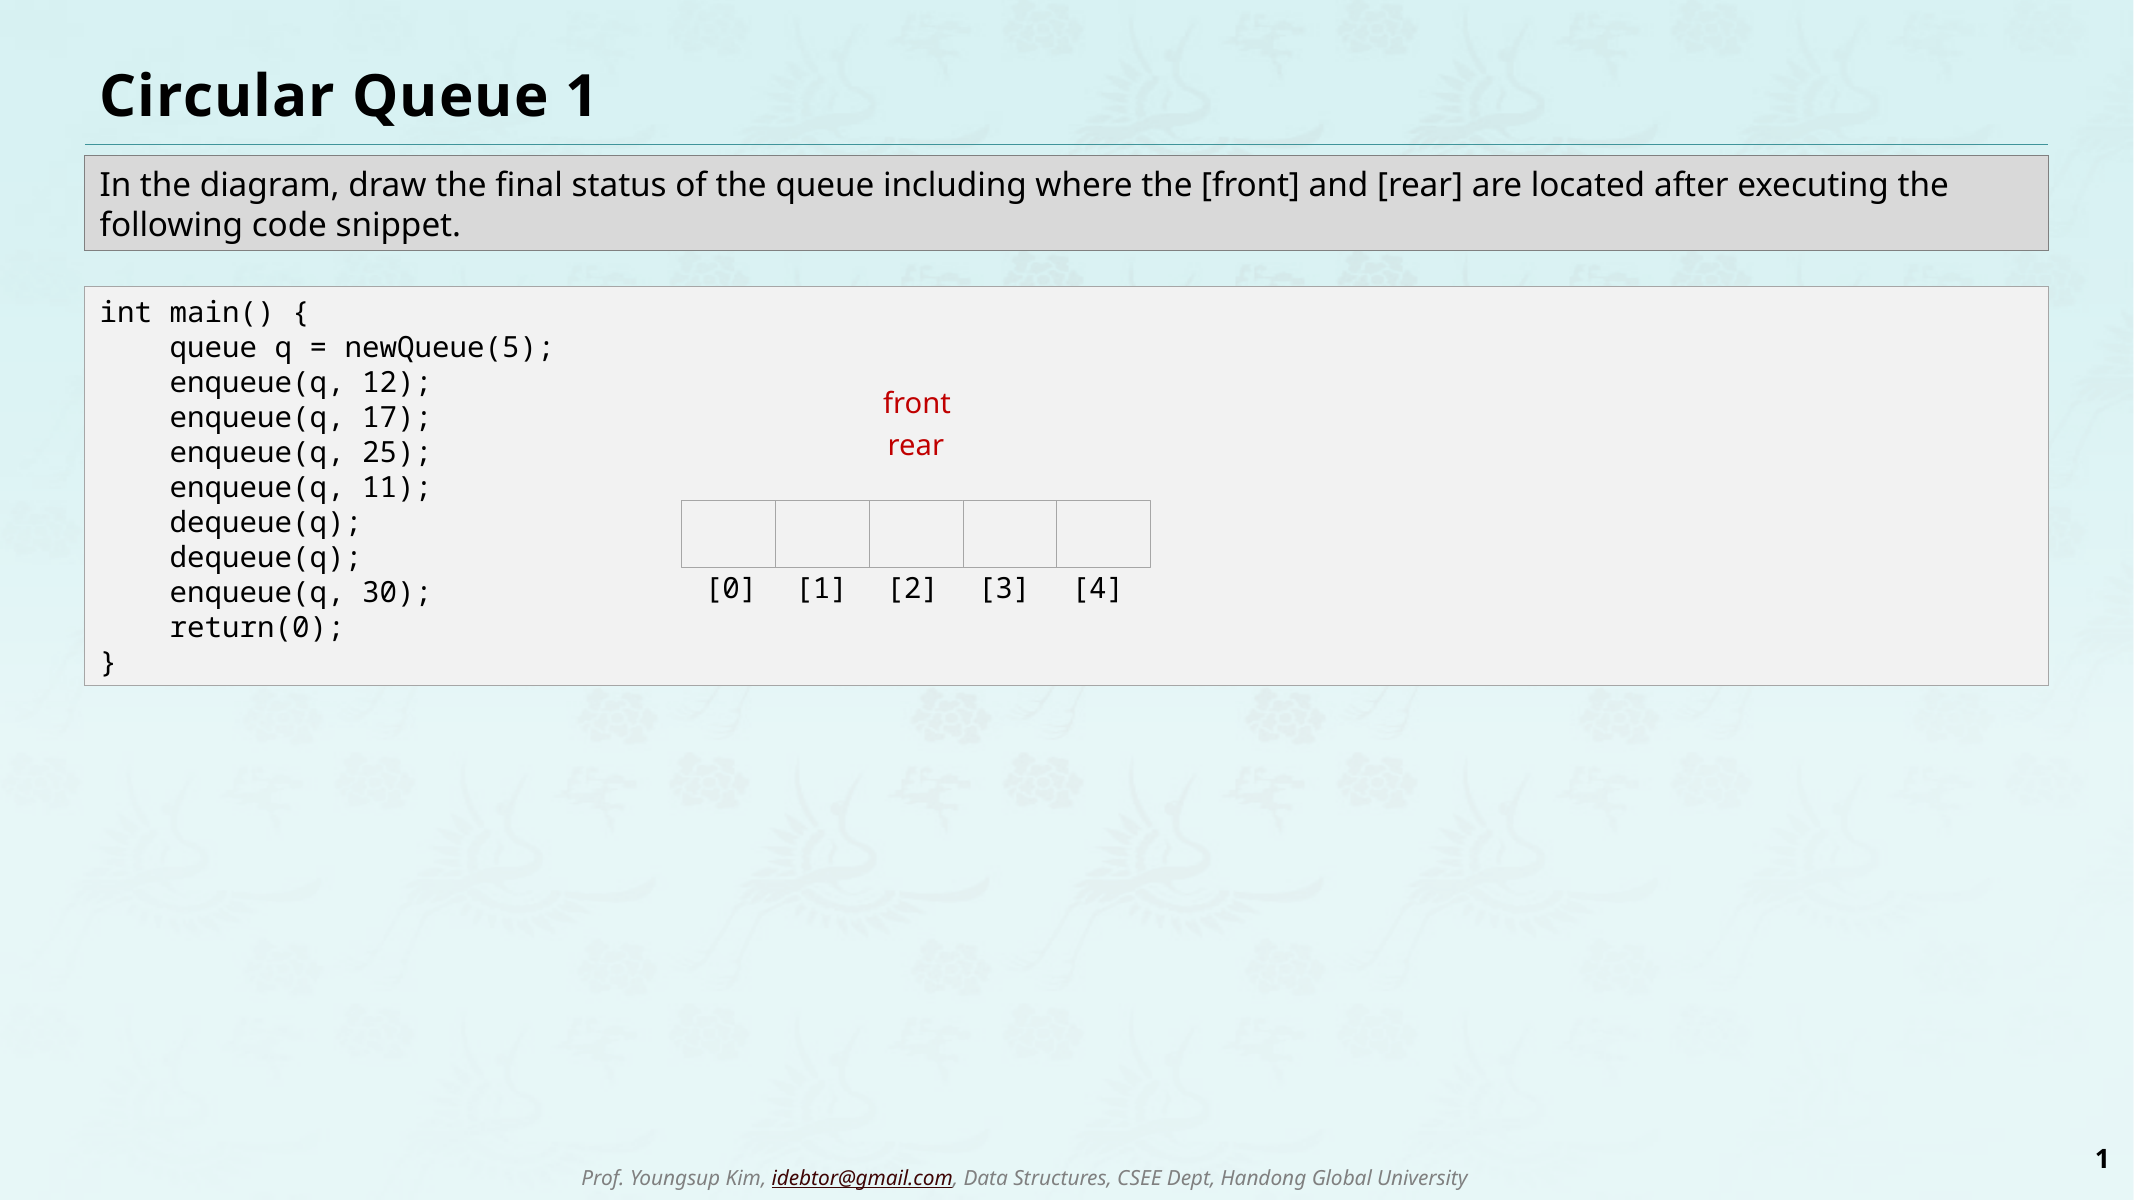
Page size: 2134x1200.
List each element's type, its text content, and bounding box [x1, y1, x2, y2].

slide_number 1 [1937, 1128, 2125, 1193]
title Circular Queue 1 [84, 48, 2049, 139]
text_box int main() { queue q = newQueue(5); enqueue(q, 12); enqueue(q, 17); enqueue(q, 25); enqueue(q, 11); dequeue(q); dequeue(q); enqueue(q, 30); return(0); } [84, 286, 2049, 686]
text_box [681, 376, 1151, 614]
text_box In the diagram, draw the final status of the queue including where the [front] and [rear] are located after executing the following code snippet. [84, 155, 2049, 251]
